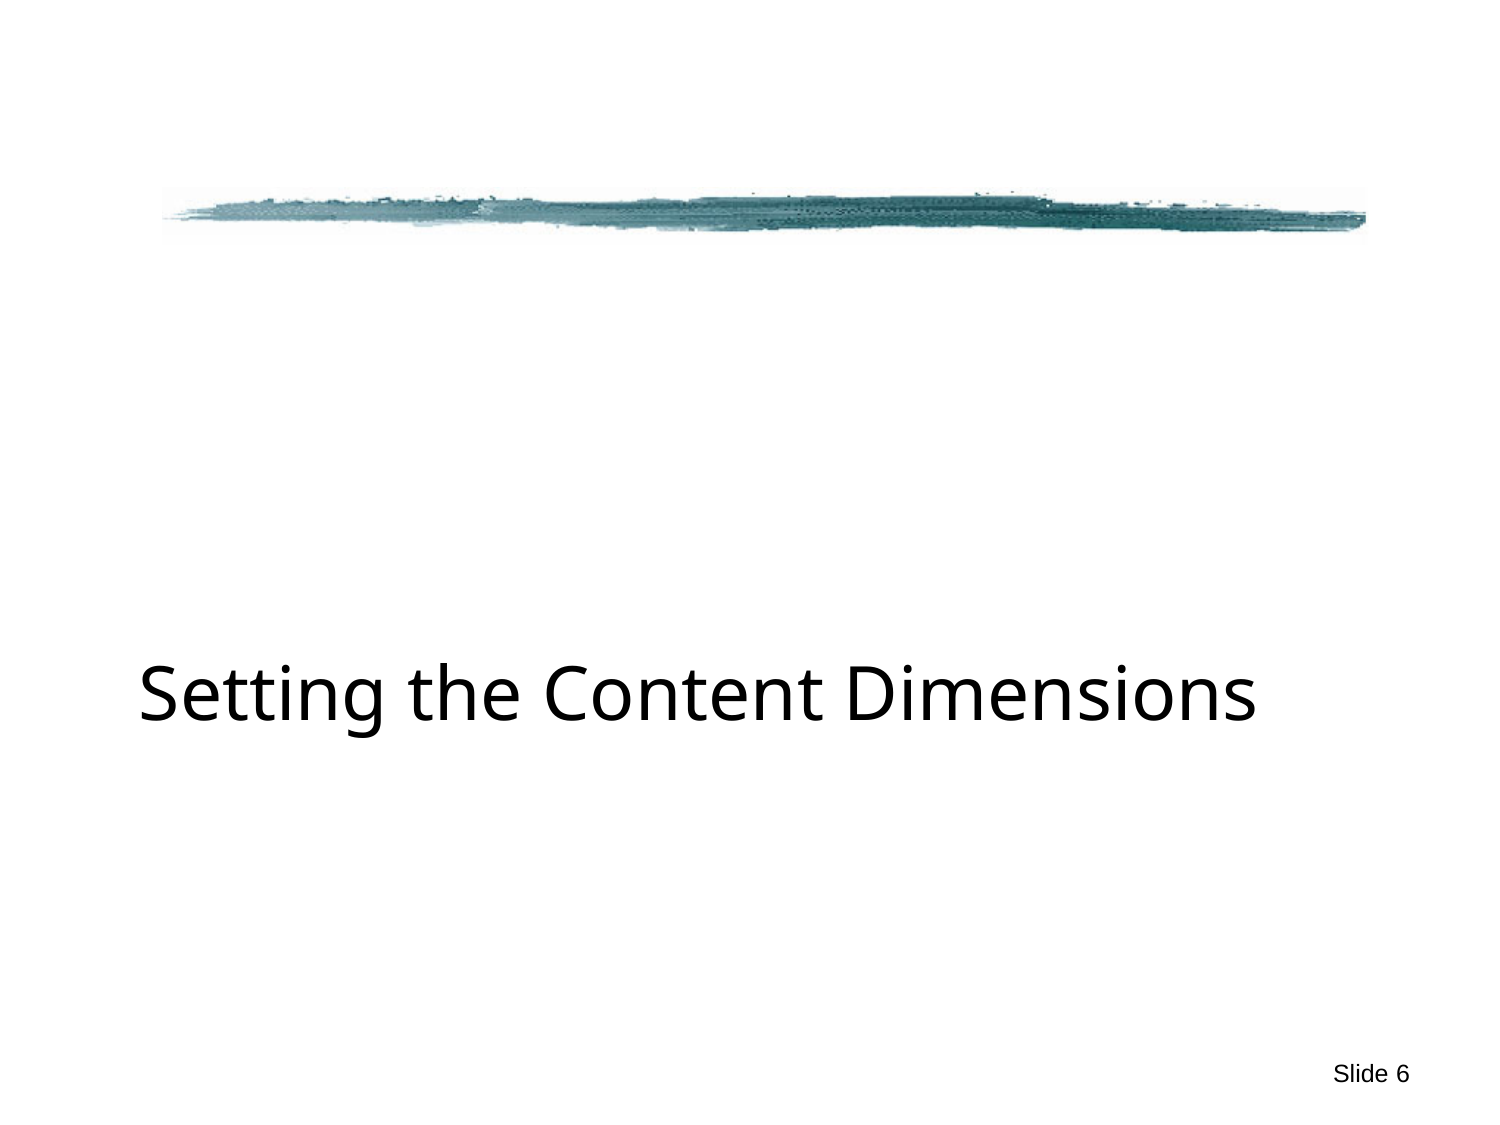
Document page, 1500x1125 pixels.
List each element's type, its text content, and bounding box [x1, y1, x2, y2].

picture [162, 187, 1369, 245]
slide_number Slide 6 [1074, 1042, 1425, 1103]
subtitle Setting the Content Dimensions [123, 637, 1471, 929]
